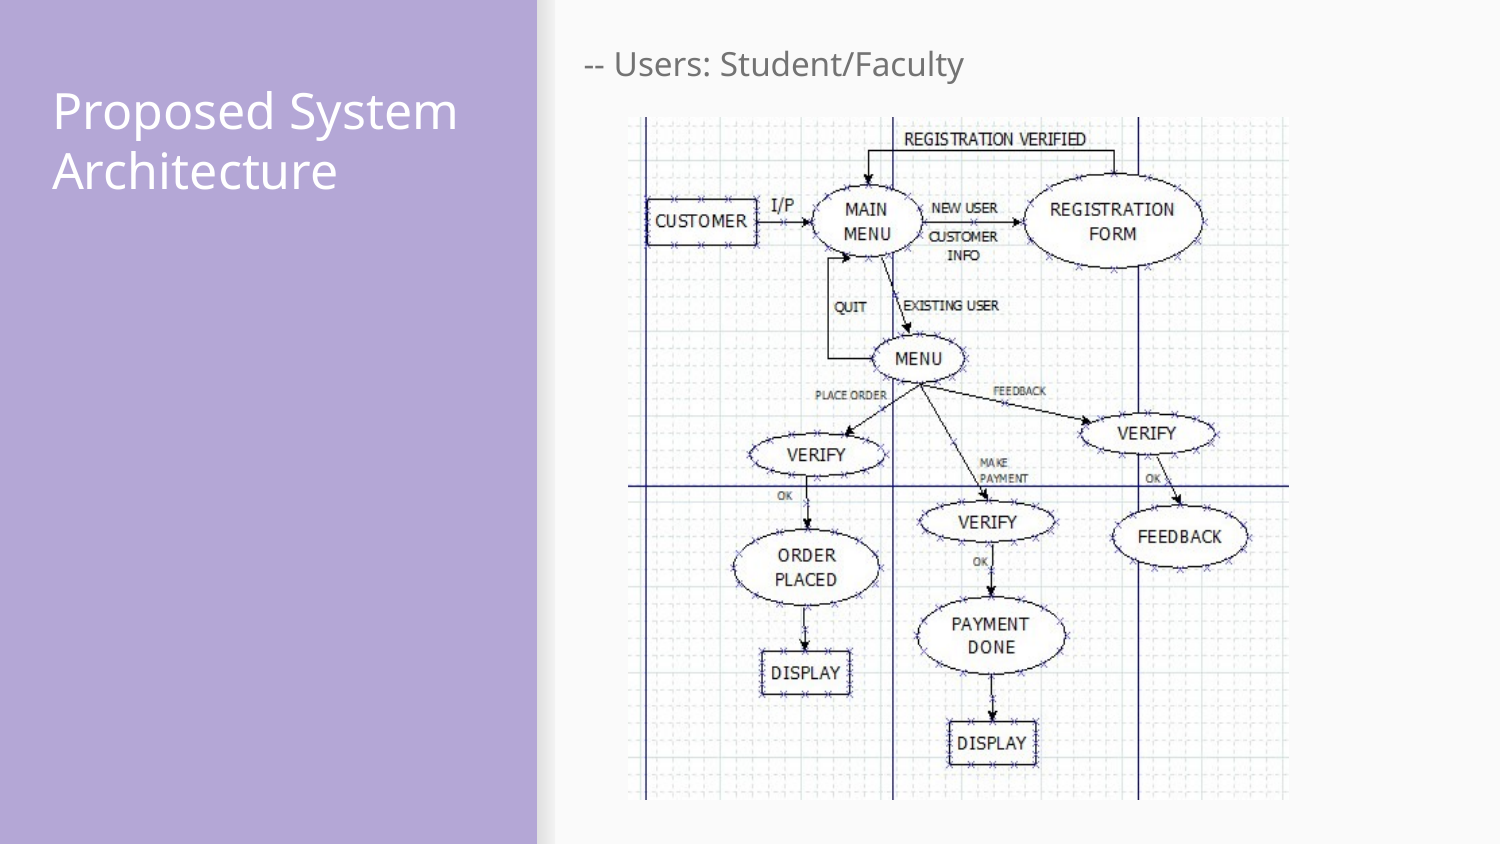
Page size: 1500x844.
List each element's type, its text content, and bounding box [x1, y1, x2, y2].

text_box -- Users: Student/Faculty [568, 27, 1474, 823]
title Proposed System Architecture [37, 58, 498, 216]
picture [627, 117, 1289, 800]
